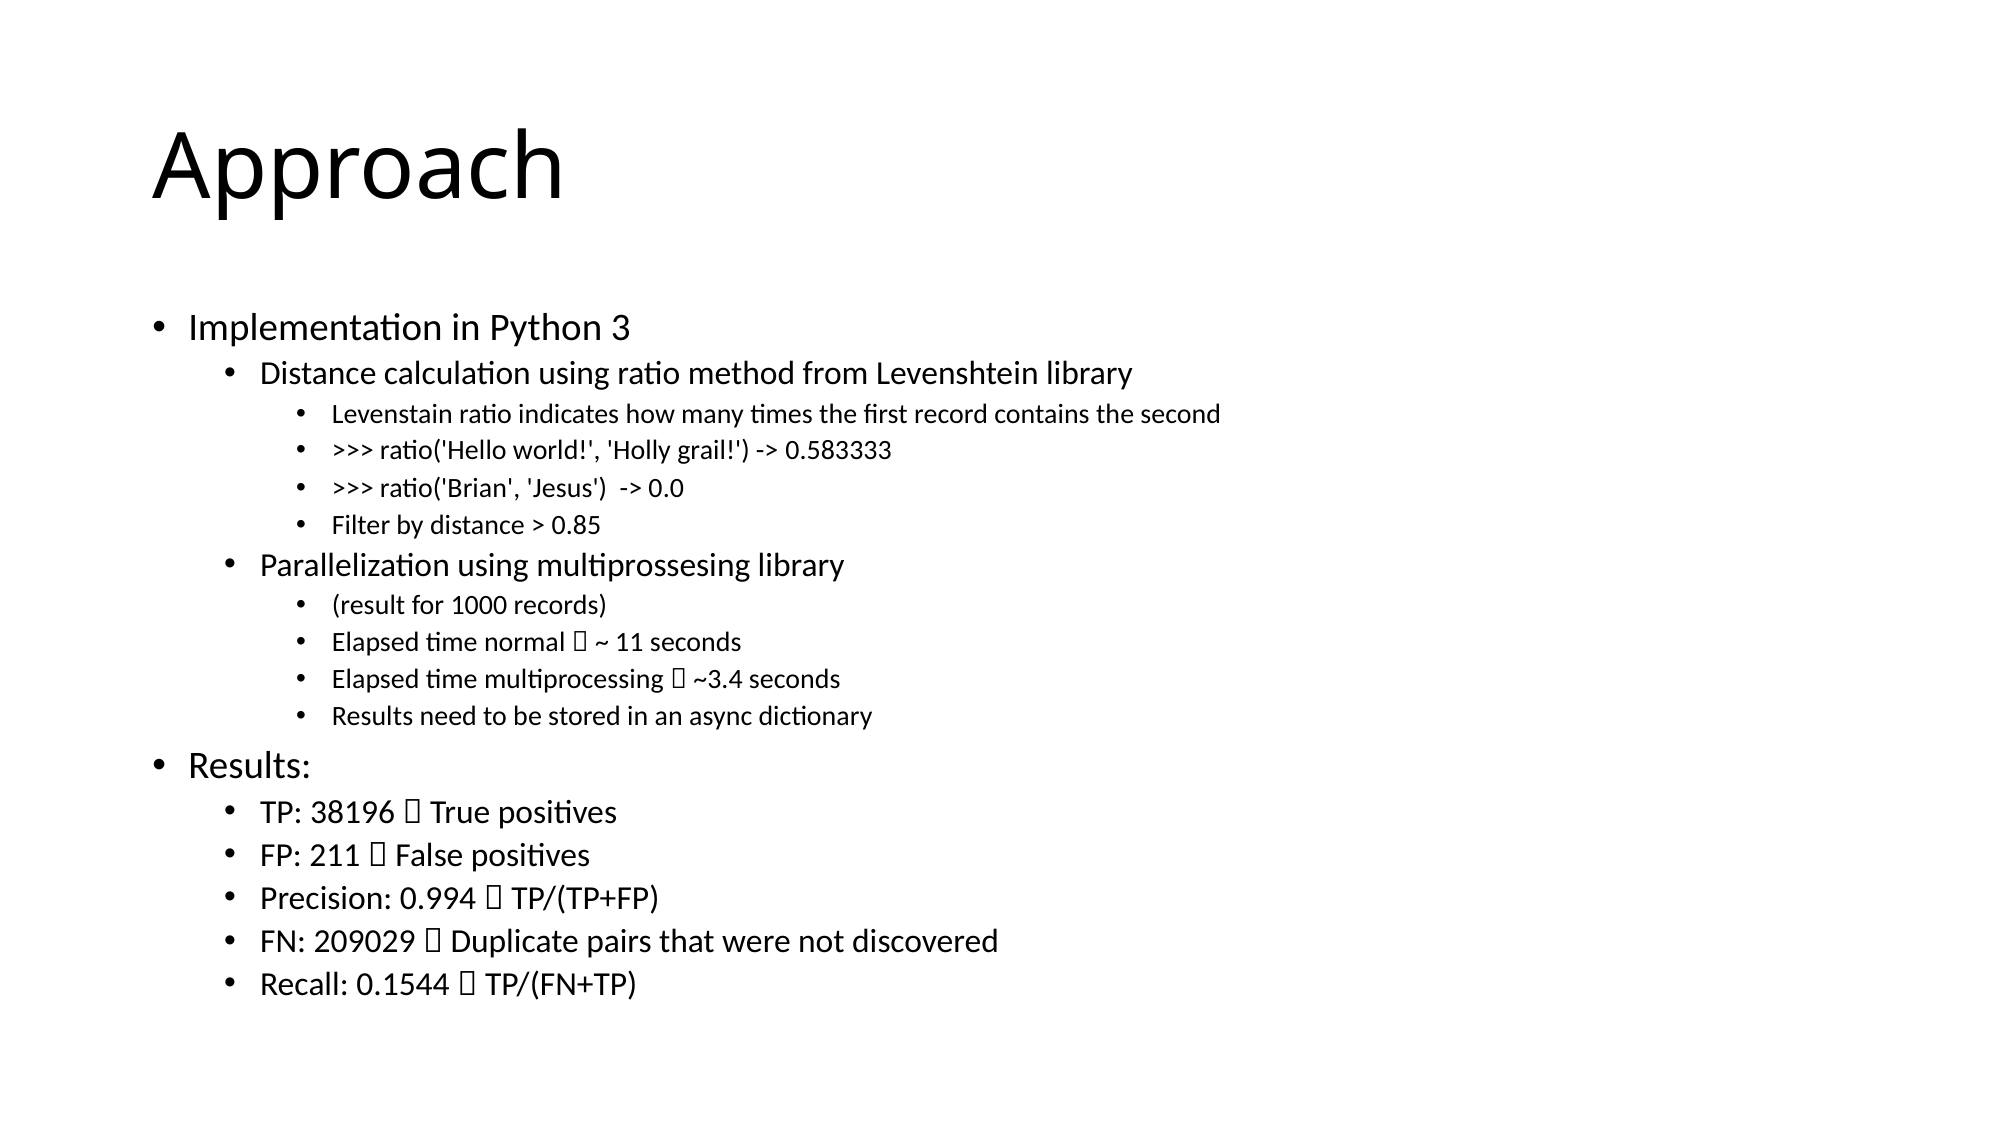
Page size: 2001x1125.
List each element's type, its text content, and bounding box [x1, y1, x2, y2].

title Approach [137, 59, 1863, 278]
list Implementation in Python 3 Distance calculation using ratio method from Levenshtein library Levenstain ratio indicates how many times the first record contains the second >>> ratio('Hello world!', 'Holly grail!') -> 0.583333 >>> ratio('Brian', 'Jesus') -> 0.0 Filter by distance > 0.85 Parallelization using multiprossesing library (result for 1000 records) Elapsed time normal  ~ 11 seconds Elapsed time multiprocessing  ~3.4 seconds Results need to be stored in an async dictionary Results: TP: 38196  True positives FP: 211  False positives Precision: 0.994  TP/(TP+FP) FN: 209029  Duplicate pairs that were not discovered Recall: 0.1544  TP/(FN+TP) [137, 299, 1863, 1014]
